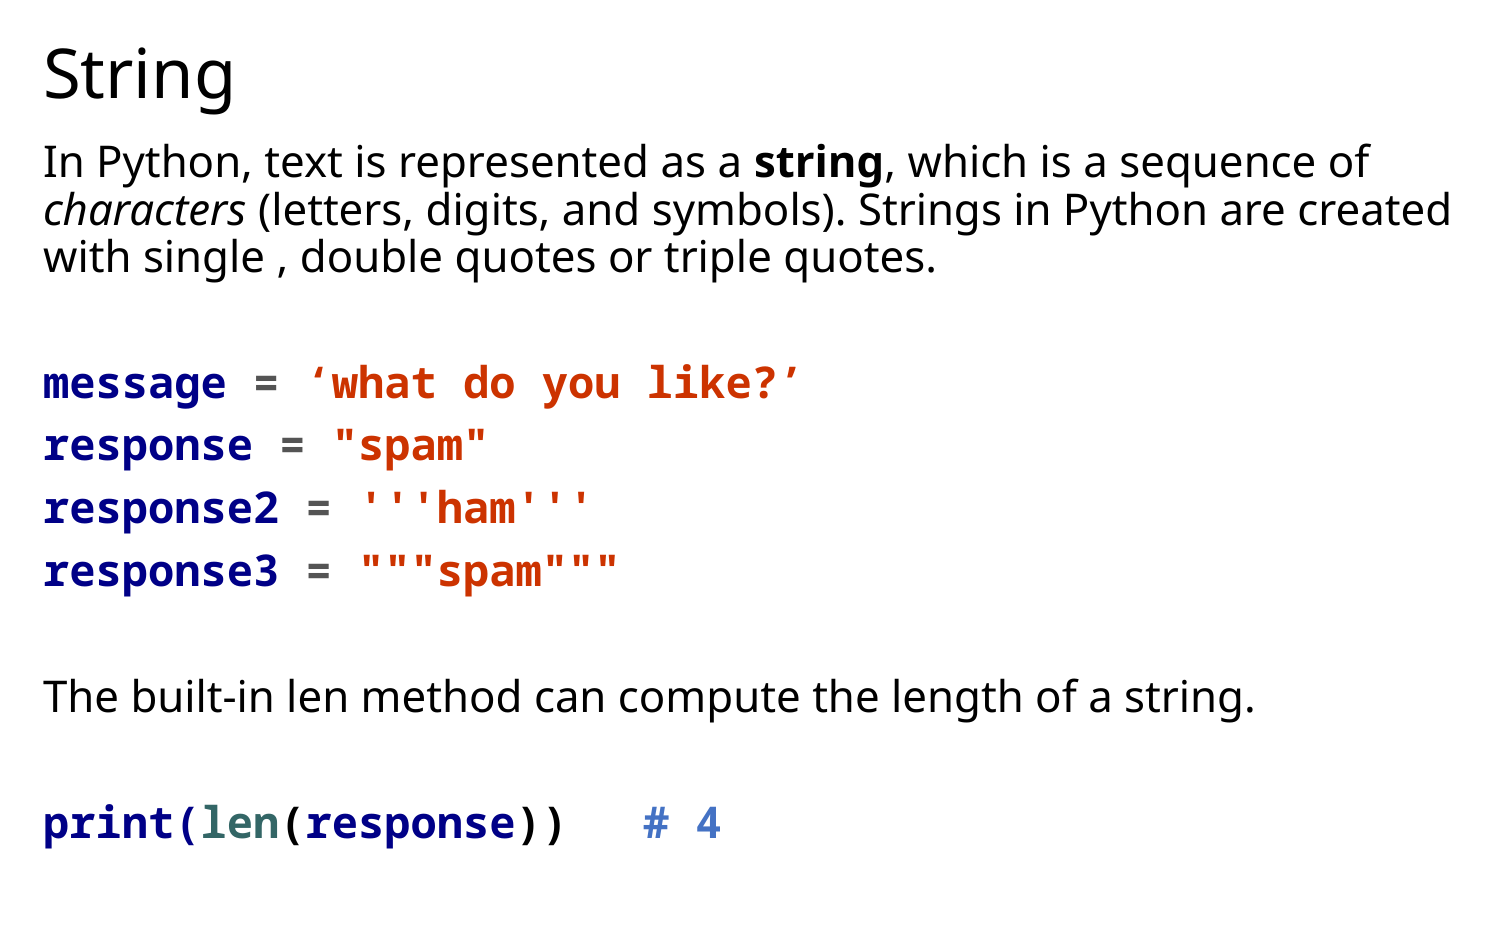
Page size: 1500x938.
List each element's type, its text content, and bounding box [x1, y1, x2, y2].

list In Python, text is represented as a string, which is a sequence of characters (letters, digits, and symbols). Strings in Python are created with single , double quotes or triple quotes. message = ‘what do you like?’ response = "spam" response2 = '''ham''' response3 = """spam""" The built-in len method can compute the length of a string. print(len(response)) # 4 [28, 132, 1472, 918]
title String [28, 20, 1186, 132]
